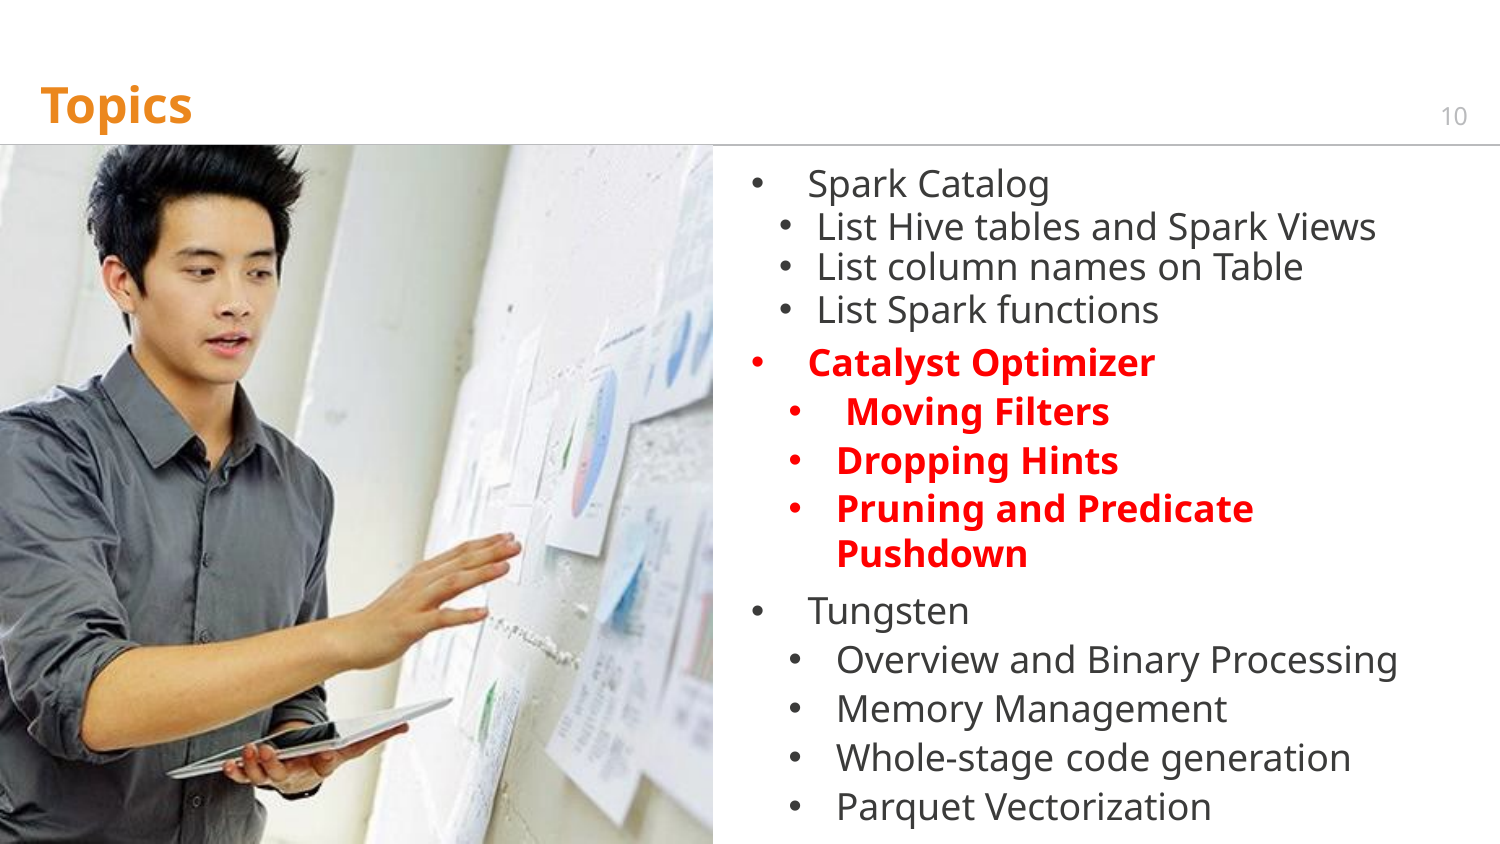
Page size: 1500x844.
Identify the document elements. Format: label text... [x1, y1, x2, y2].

title Topics [38, 15, 1269, 142]
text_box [0, 144, 1500, 844]
text_box 10 [1437, 97, 1471, 130]
